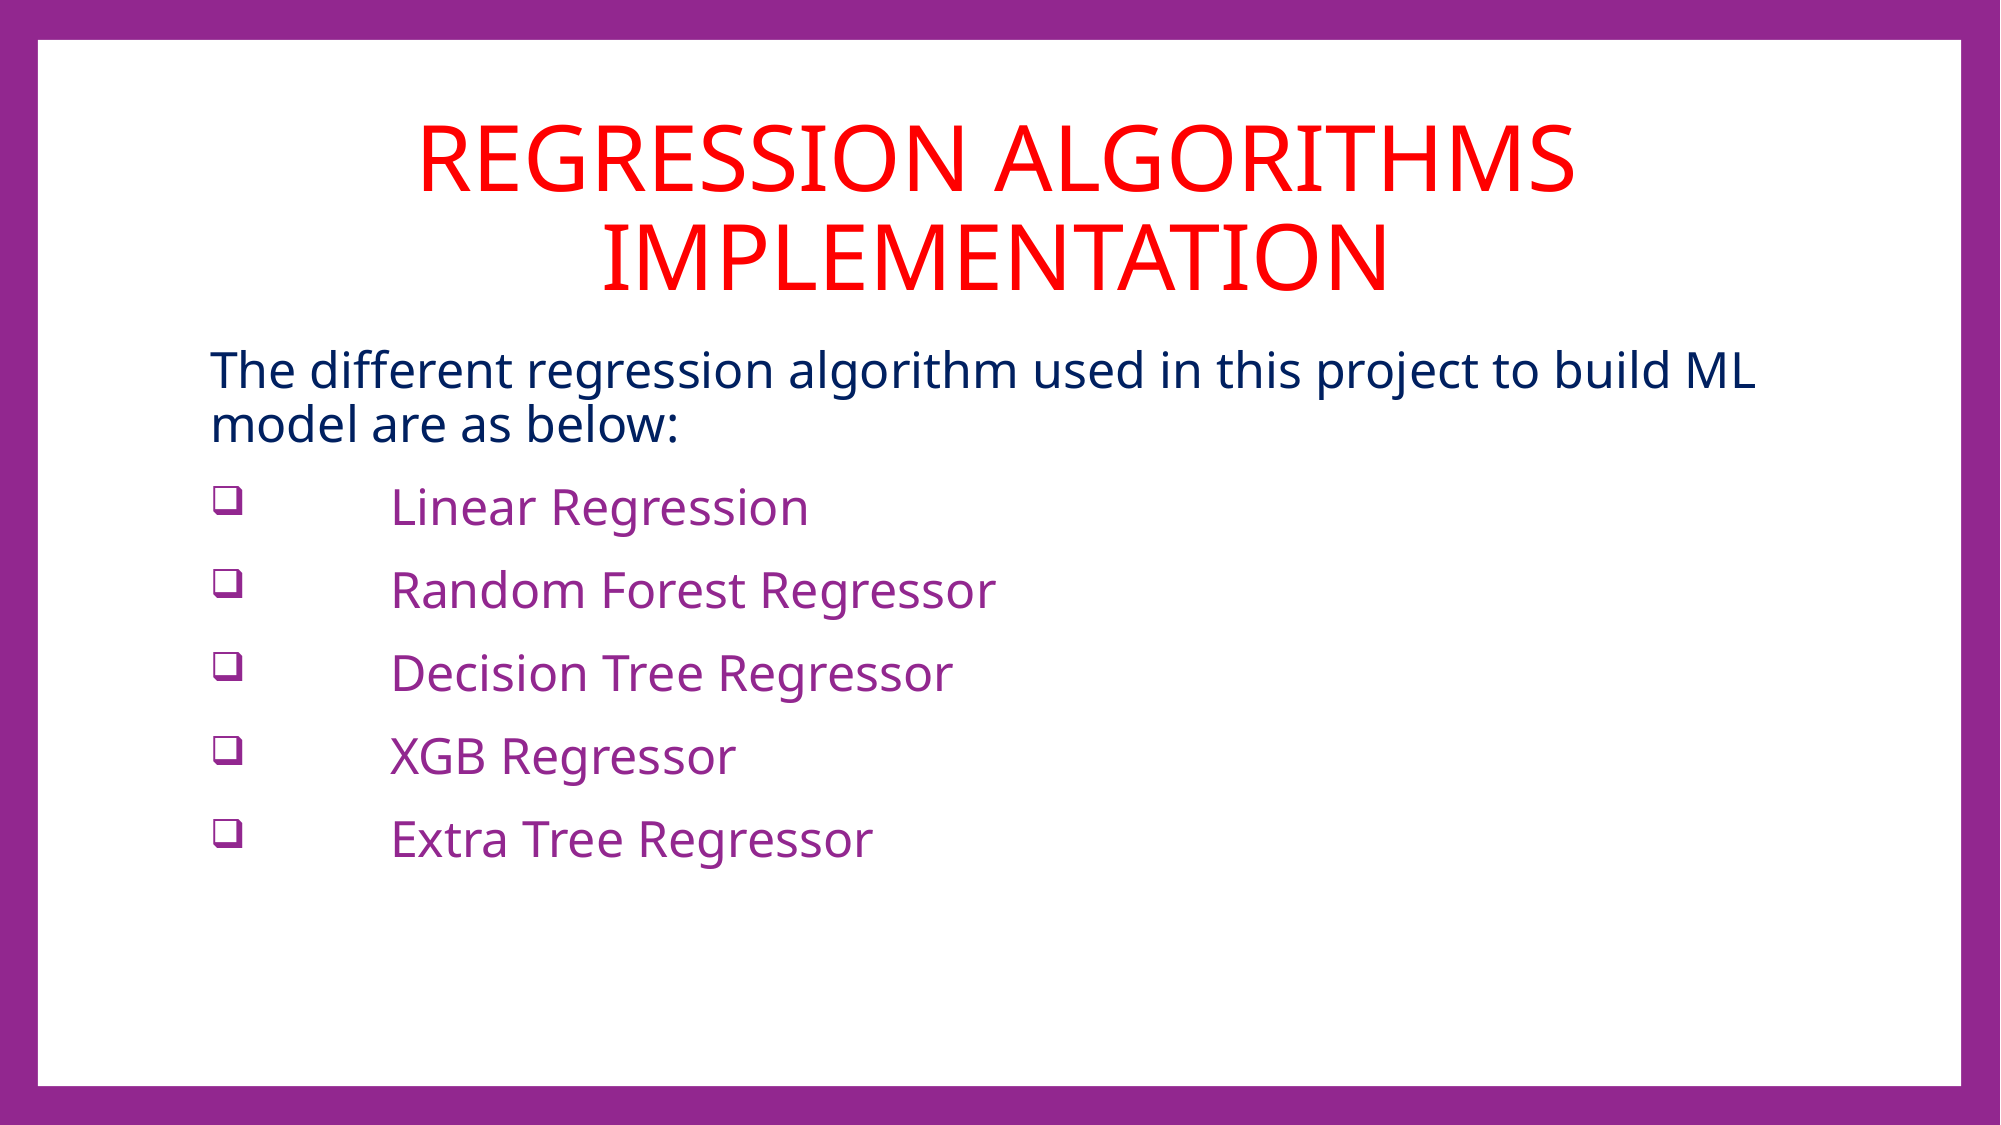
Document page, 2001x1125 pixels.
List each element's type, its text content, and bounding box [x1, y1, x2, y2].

title REGRESSION ALGORITHMS IMPLEMENTATION [187, 99, 1808, 323]
list The different regression algorithm used in this project to build ML model are as below: Linear Regression Random Forest Regressor Decision Tree Regressor XGB Regressor Extra Tree Regressor [187, 337, 1808, 1000]
